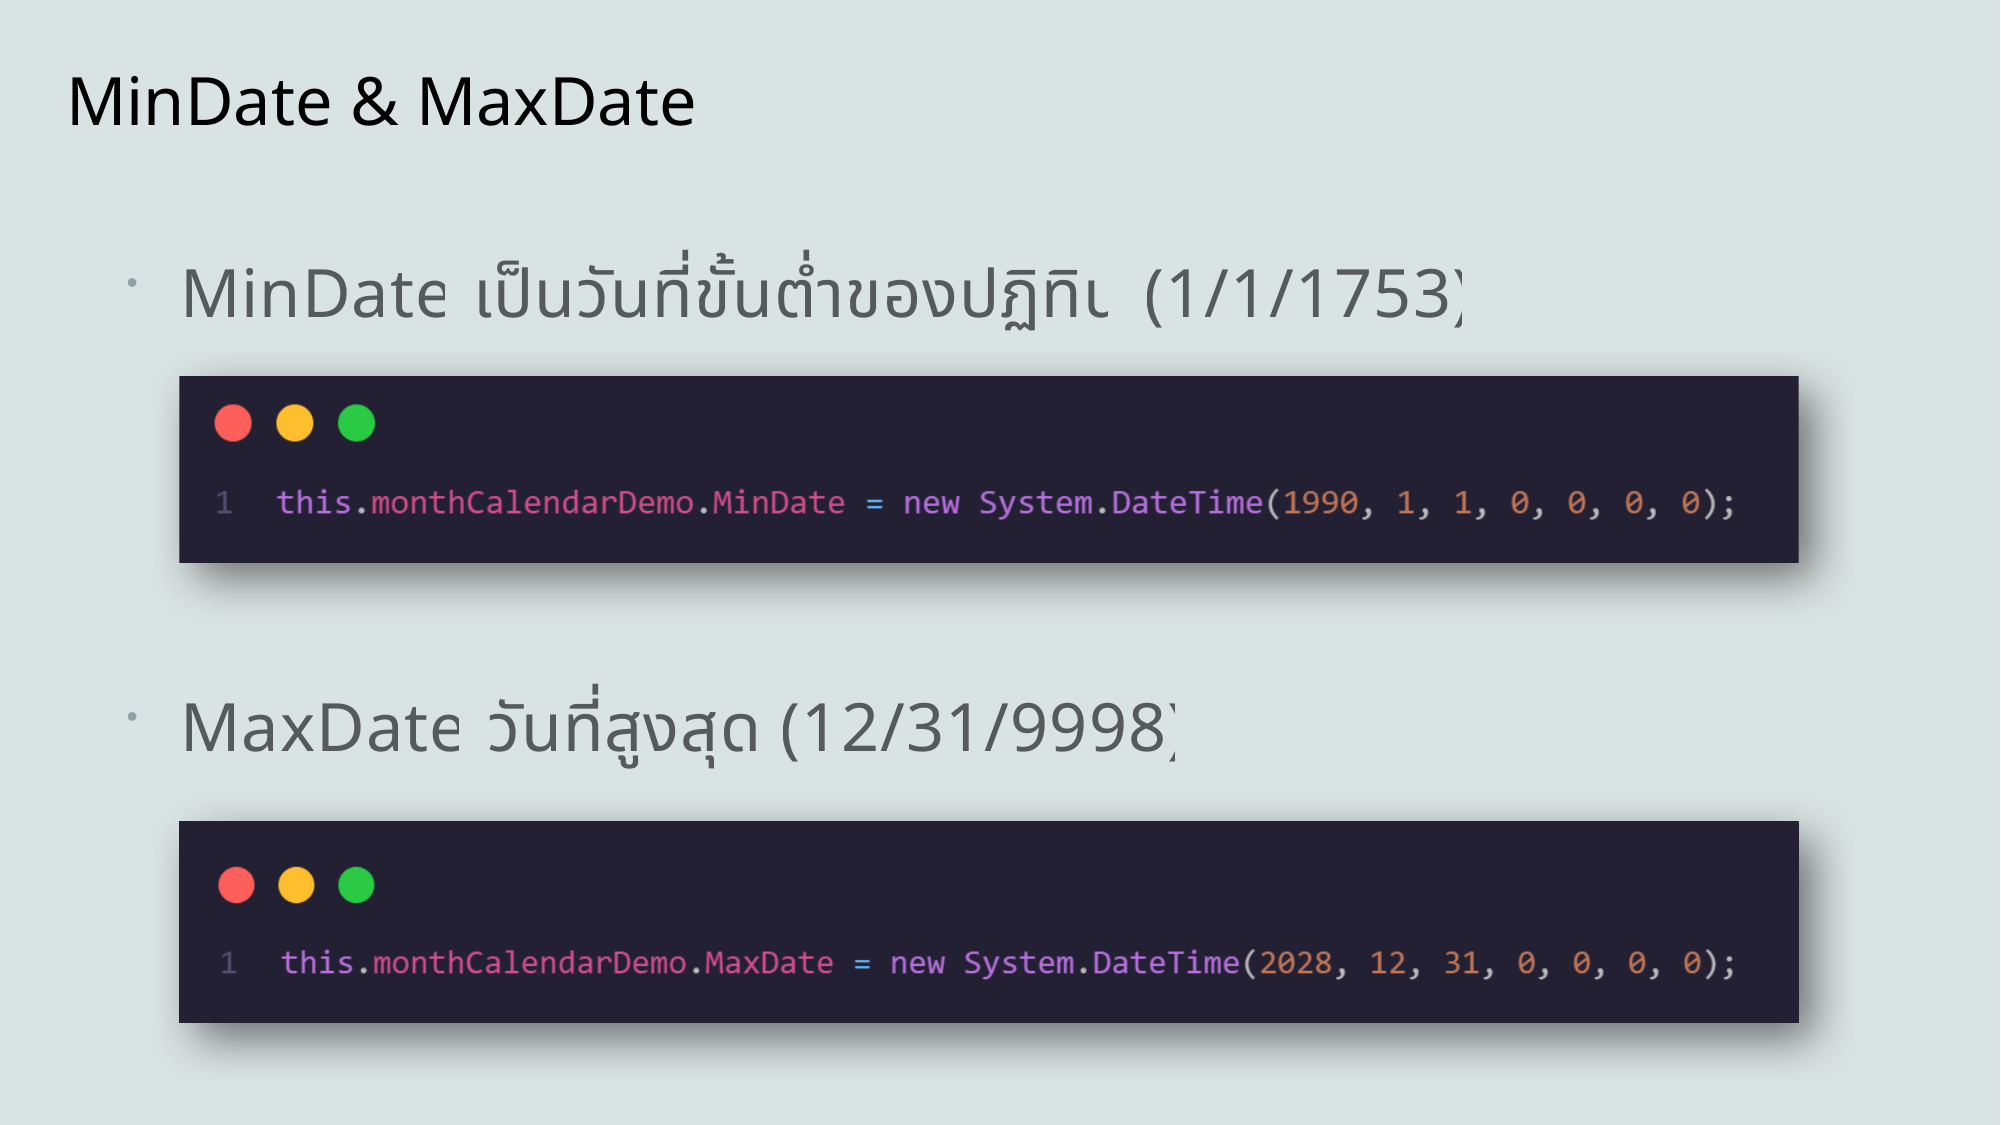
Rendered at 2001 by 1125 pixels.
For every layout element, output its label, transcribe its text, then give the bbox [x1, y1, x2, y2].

text_box MaxDate วันที่สูงสุด (12/31/9998) [106, 636, 1782, 780]
picture [179, 375, 1799, 563]
picture [179, 821, 1799, 1023]
list MinDate เป็นวันที่ขั้นต่ำของปฏิทิน (1/1/1753) [106, 202, 1782, 346]
text_box MinDate & MaxDate [51, 34, 889, 147]
